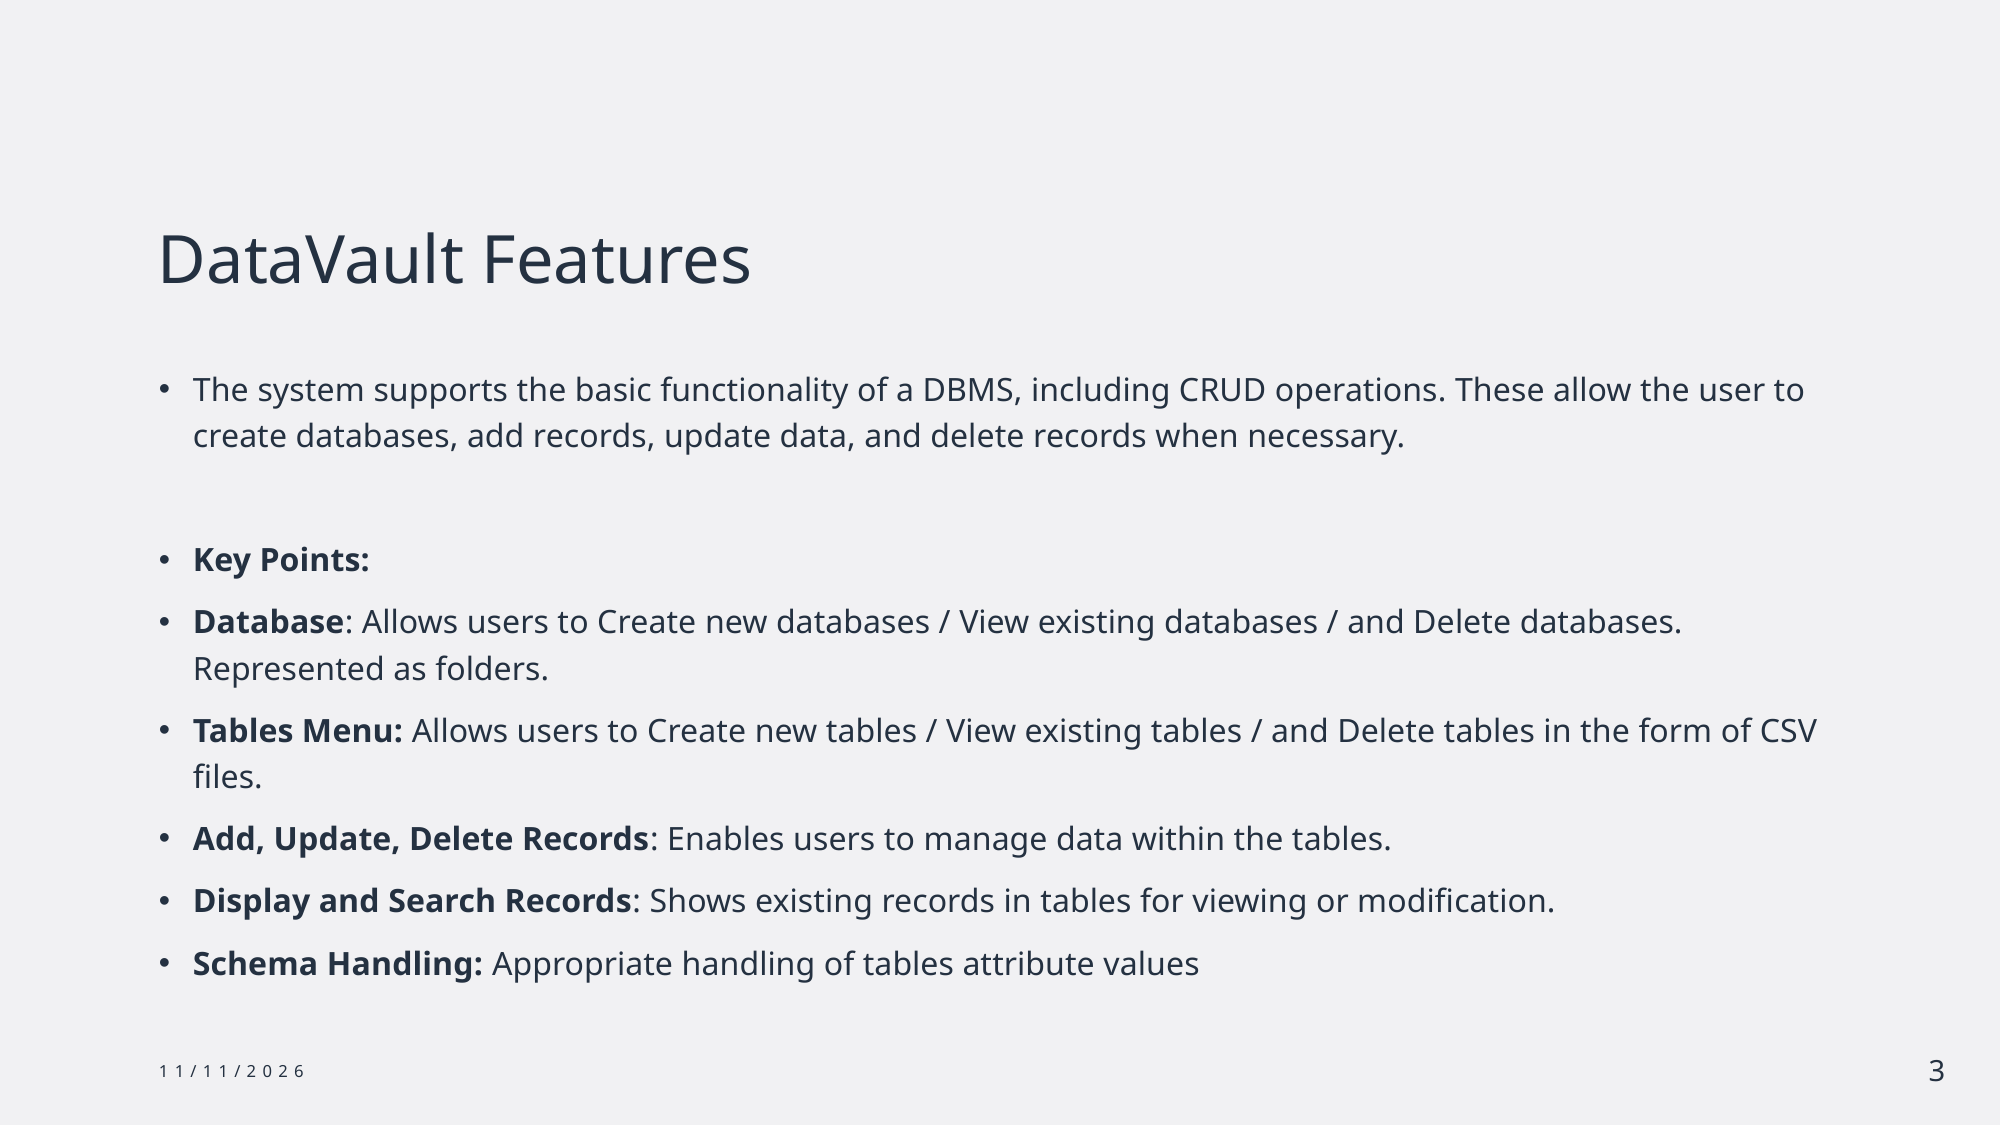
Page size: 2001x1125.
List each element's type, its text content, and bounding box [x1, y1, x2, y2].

list The system supports the basic functionality of a DBMS, including CRUD operations. These allow the user to create databases, add records, update data, and delete records when necessary. Key Points: Database: Allows users to Create new databases / View existing databases / and Delete databases. Represented as folders. Tables Menu: Allows users to Create new tables / View existing tables / and Delete tables in the form of CSV files. Add, Update, Delete Records: Enables users to manage data within the tables. Display and Search Records: Shows existing records in tables for viewing or modification. Schema Handling: Appropriate handling of tables attribute values [143, 353, 1857, 995]
title DataVault Features [142, 96, 1858, 305]
slide_number 3 [1875, 1042, 1961, 1103]
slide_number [143, 1042, 594, 1103]
